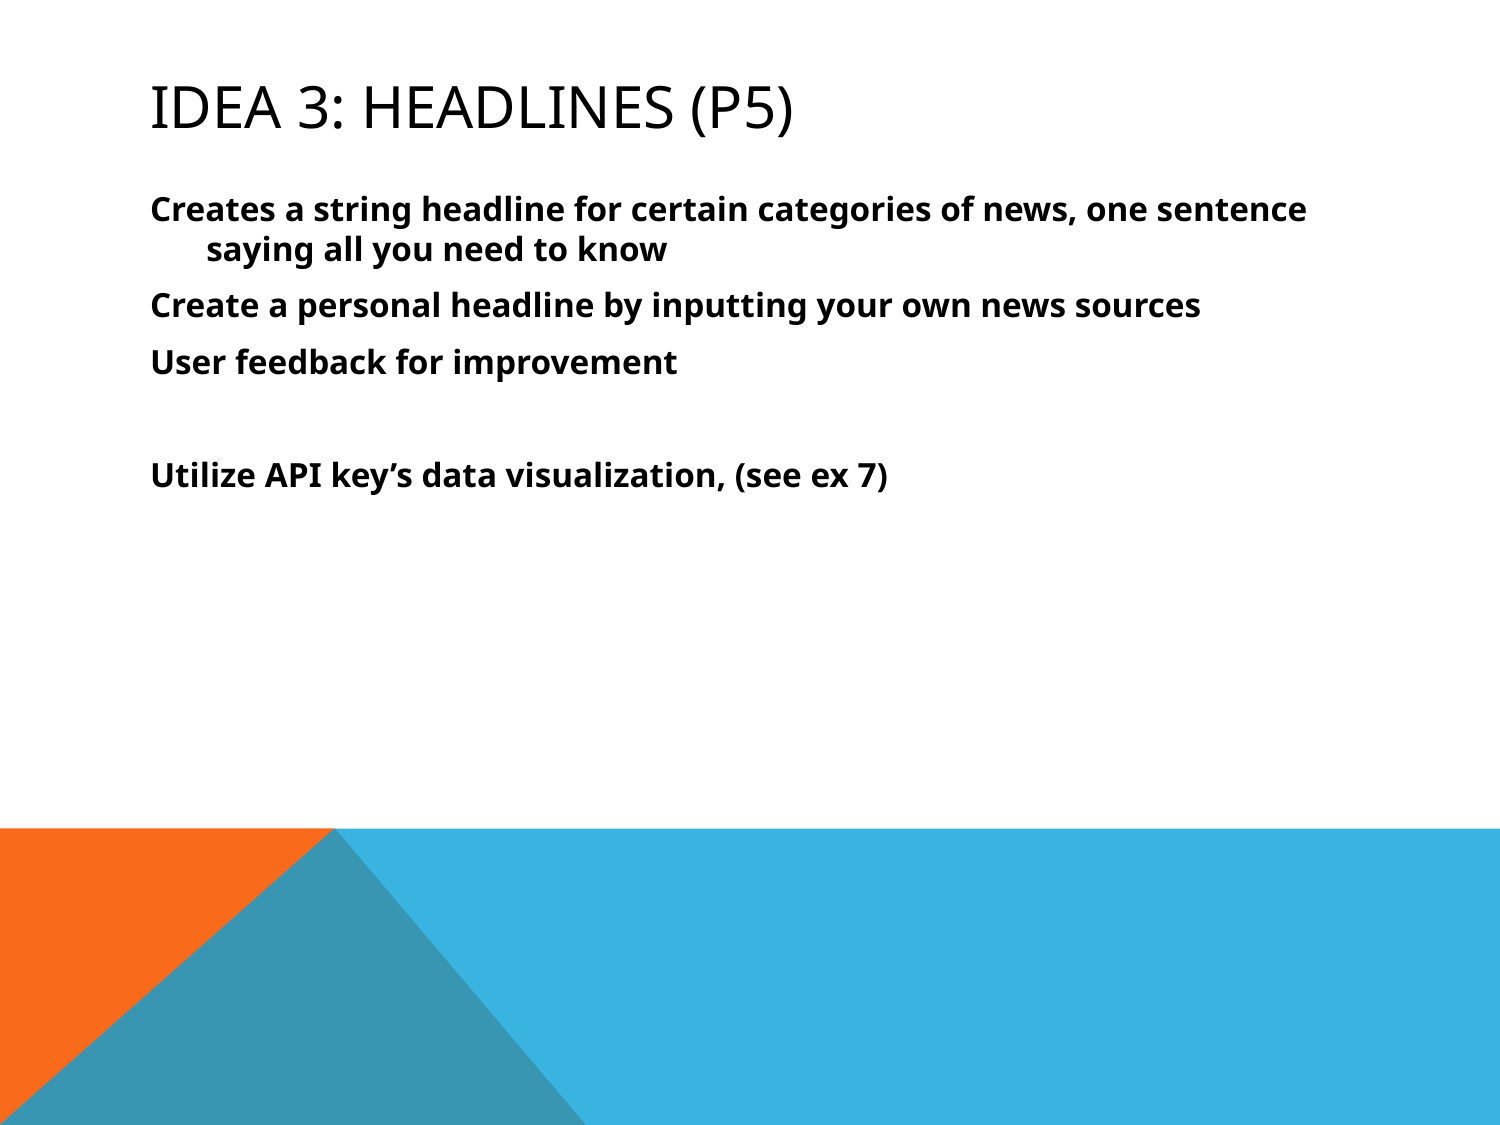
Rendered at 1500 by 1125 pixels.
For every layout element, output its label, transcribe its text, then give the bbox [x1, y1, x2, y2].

list Creates a string headline for certain categories of news, one sentence saying all you need to know Create a personal headline by inputting your own news sources User feedback for improvement Utilize API key’s data visualization, (see ex 7) [135, 180, 1369, 768]
title IDEA 3: HEADLINES (P5) [135, 60, 1369, 150]
